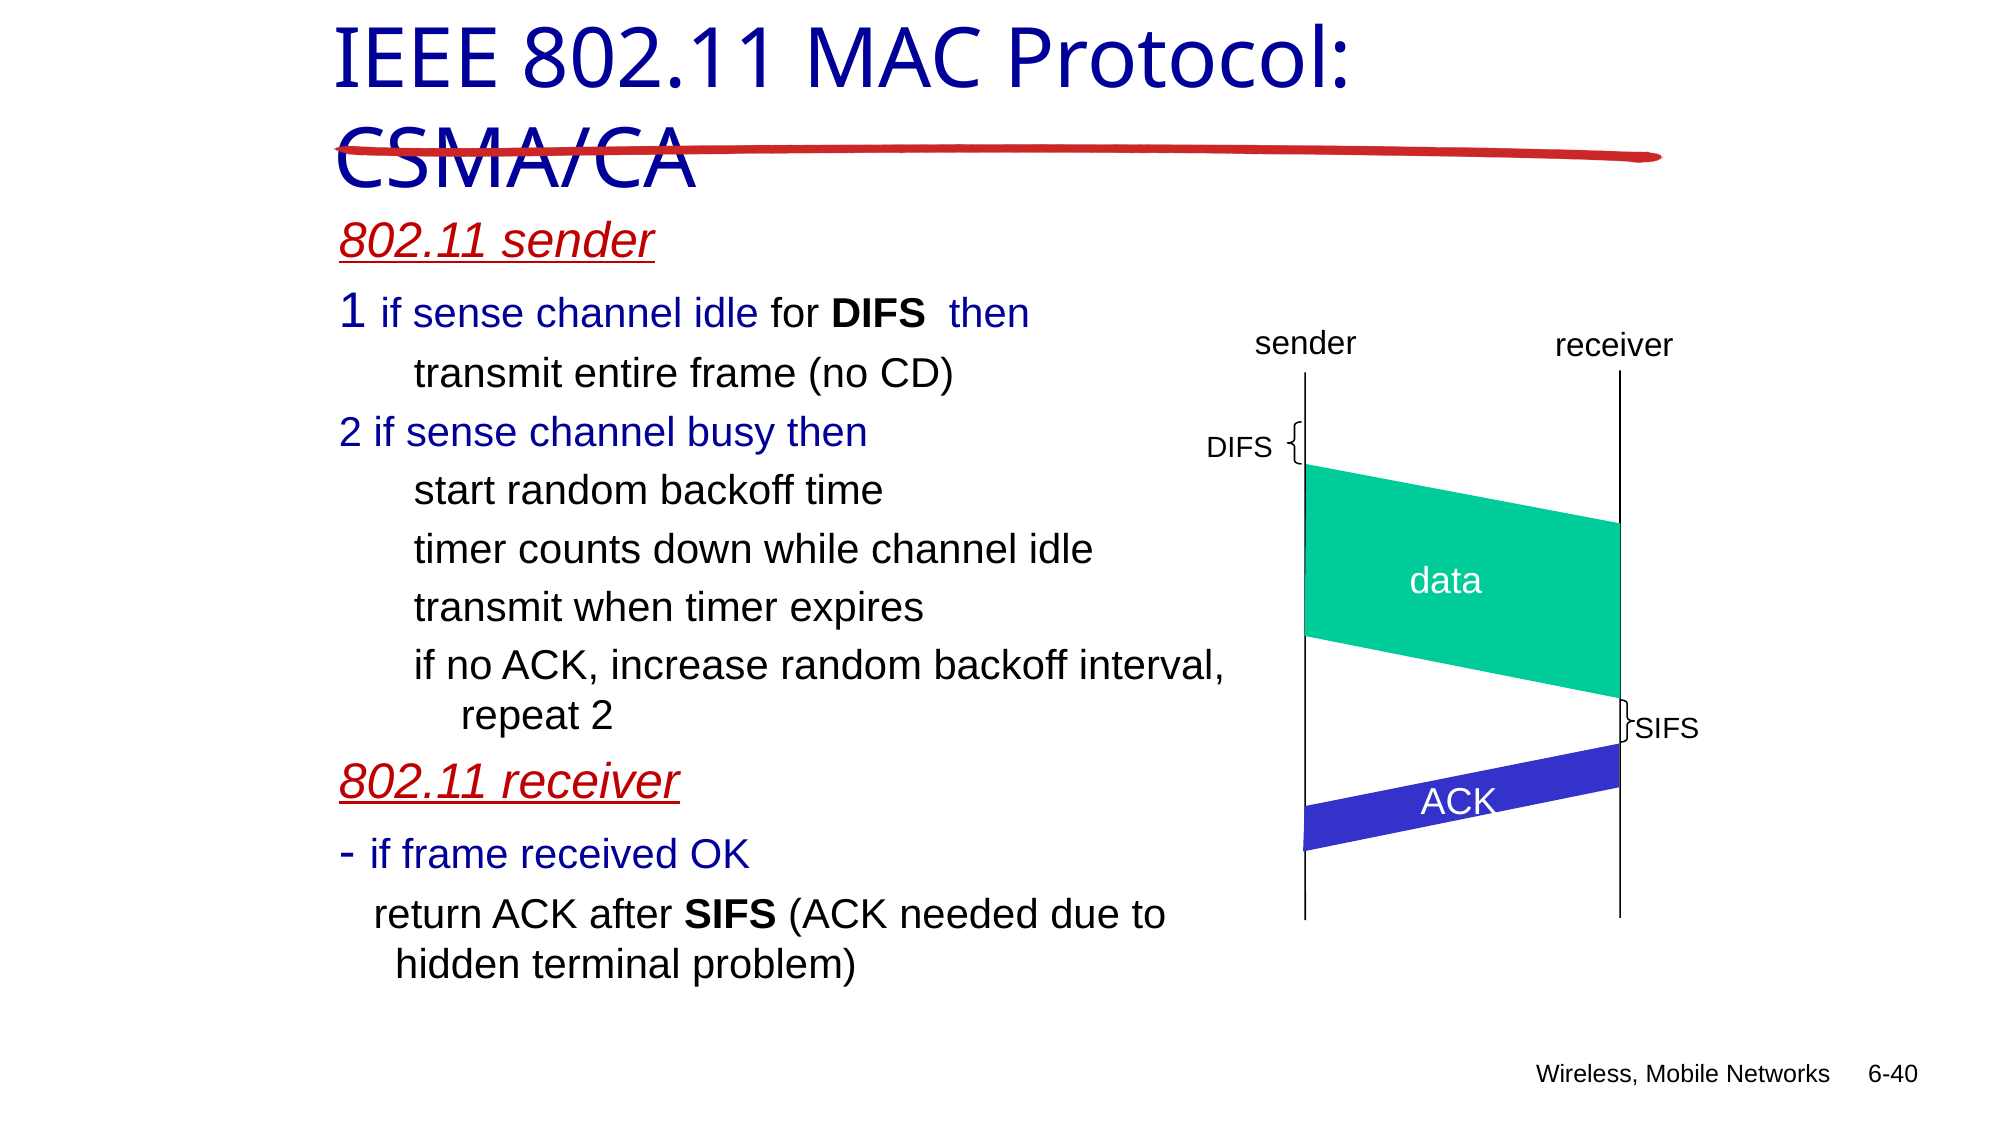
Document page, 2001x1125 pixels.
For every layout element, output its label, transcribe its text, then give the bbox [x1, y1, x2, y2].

list 802.11 sender 1 if sense channel idle for DIFS then transmit entire frame (no CD) 2 if sense channel busy then start random backoff time timer counts down while channel idle transmit when timer expires if no ACK, increase random backoff interval, repeat 2 802.11 receiver - if frame received OK return ACK after SIFS (ACK needed due to hidden terminal problem) [323, 200, 1248, 1013]
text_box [1190, 420, 1621, 699]
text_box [1302, 699, 1716, 852]
footer Wireless, Mobile Networks [1001, 1050, 1785, 1103]
text_box receiver [1540, 315, 1689, 370]
text_box sender [1240, 313, 1372, 369]
slide_number 6-40 [1785, 1050, 1934, 1125]
picture [327, 139, 1679, 168]
title IEEE 802.11 MAC Protocol: CSMA/CA [318, 25, 1667, 182]
